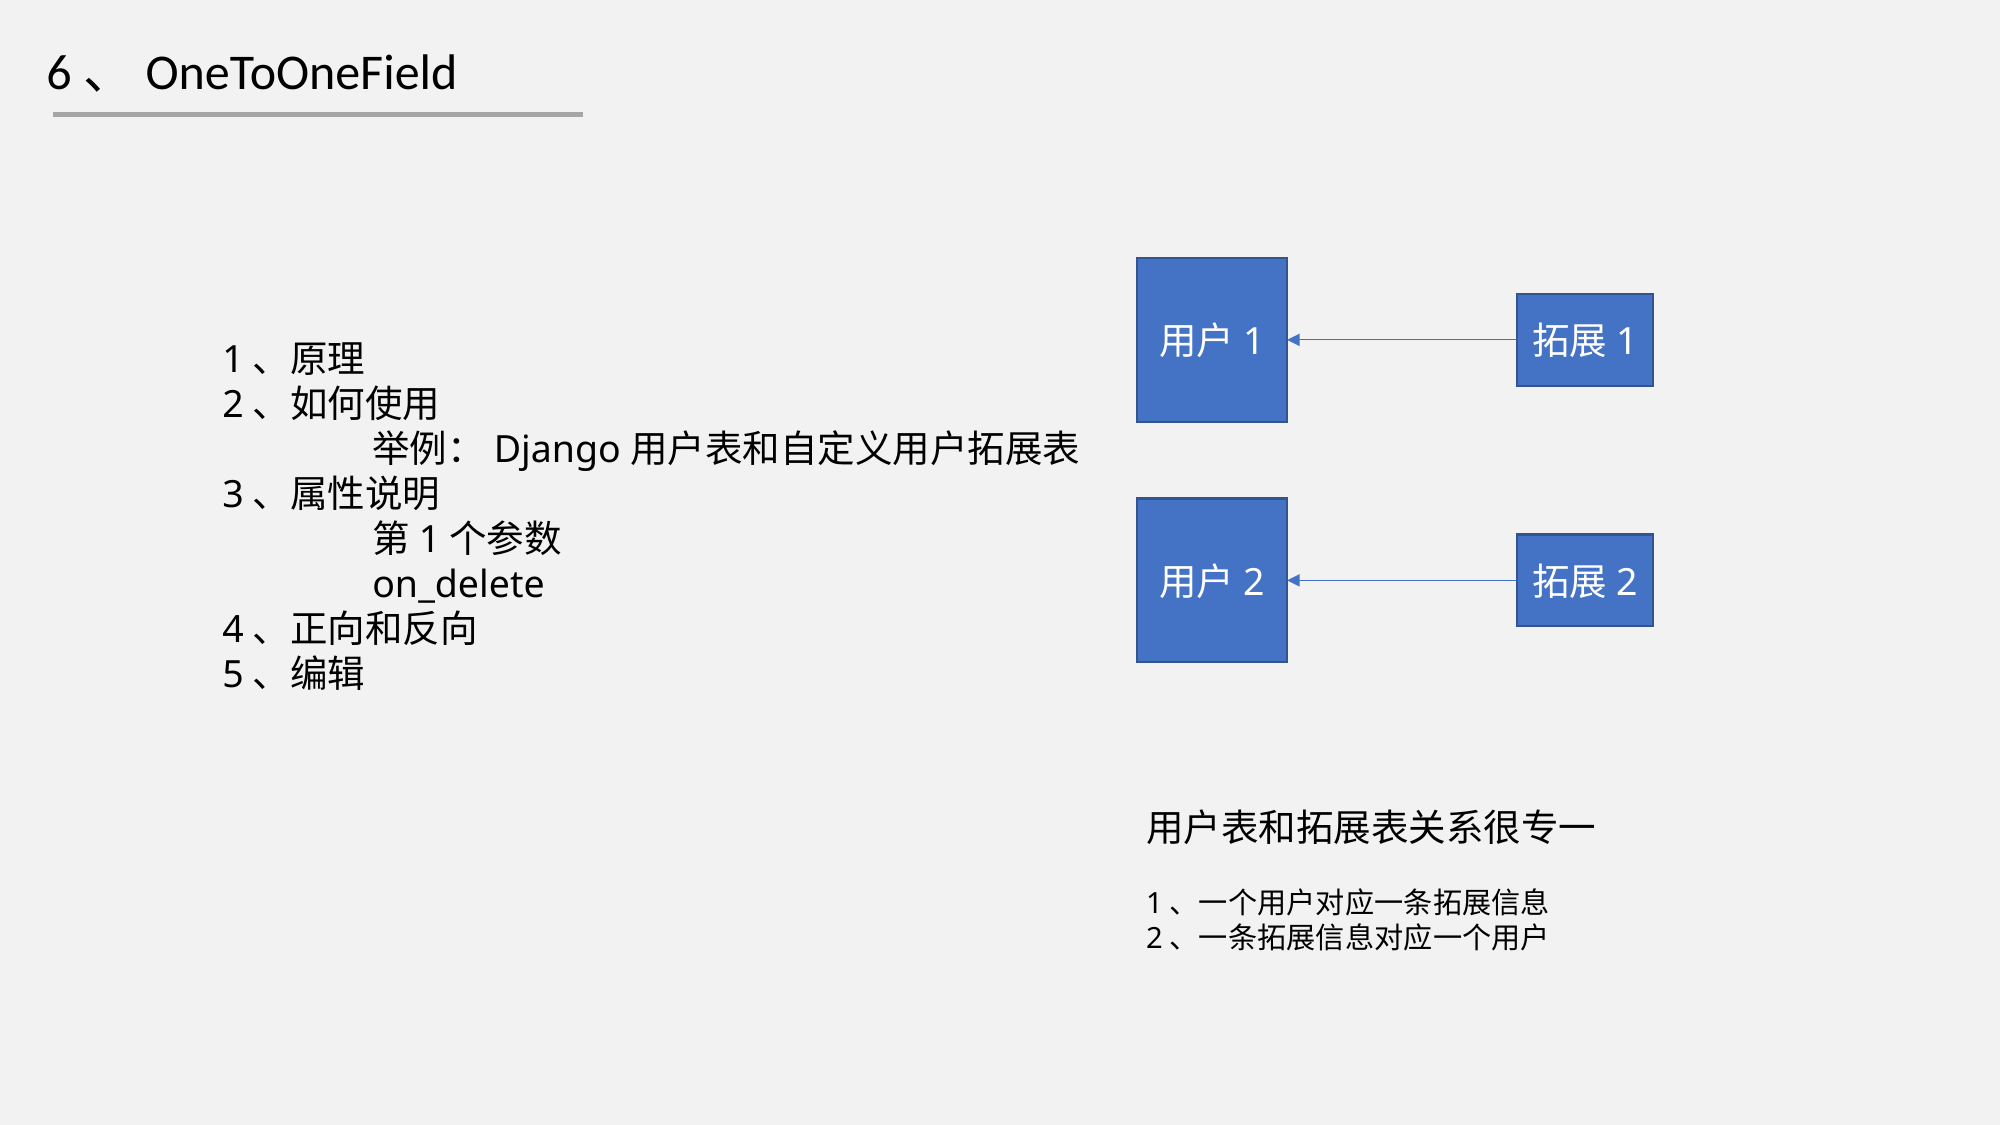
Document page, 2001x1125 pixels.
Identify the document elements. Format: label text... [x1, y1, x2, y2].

text_box 拓展1 [1516, 293, 1654, 387]
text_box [41, 31, 584, 115]
text_box 拓展2 [1516, 533, 1654, 627]
text_box 用户1 [1136, 257, 1288, 423]
text_box 1、原理 2、如何使用 举例：Django用户表和自定义用户拓展表 3、属性说明 第1个参数 on_delete 4、正向和反向 5、编辑 [207, 327, 1102, 703]
text_box 用户表和拓展表关系很专一 1、一个用户对应一条拓展信息 2、一条拓展信息对应一个用户 [1131, 796, 1612, 962]
text_box 用户2 [1136, 497, 1288, 663]
